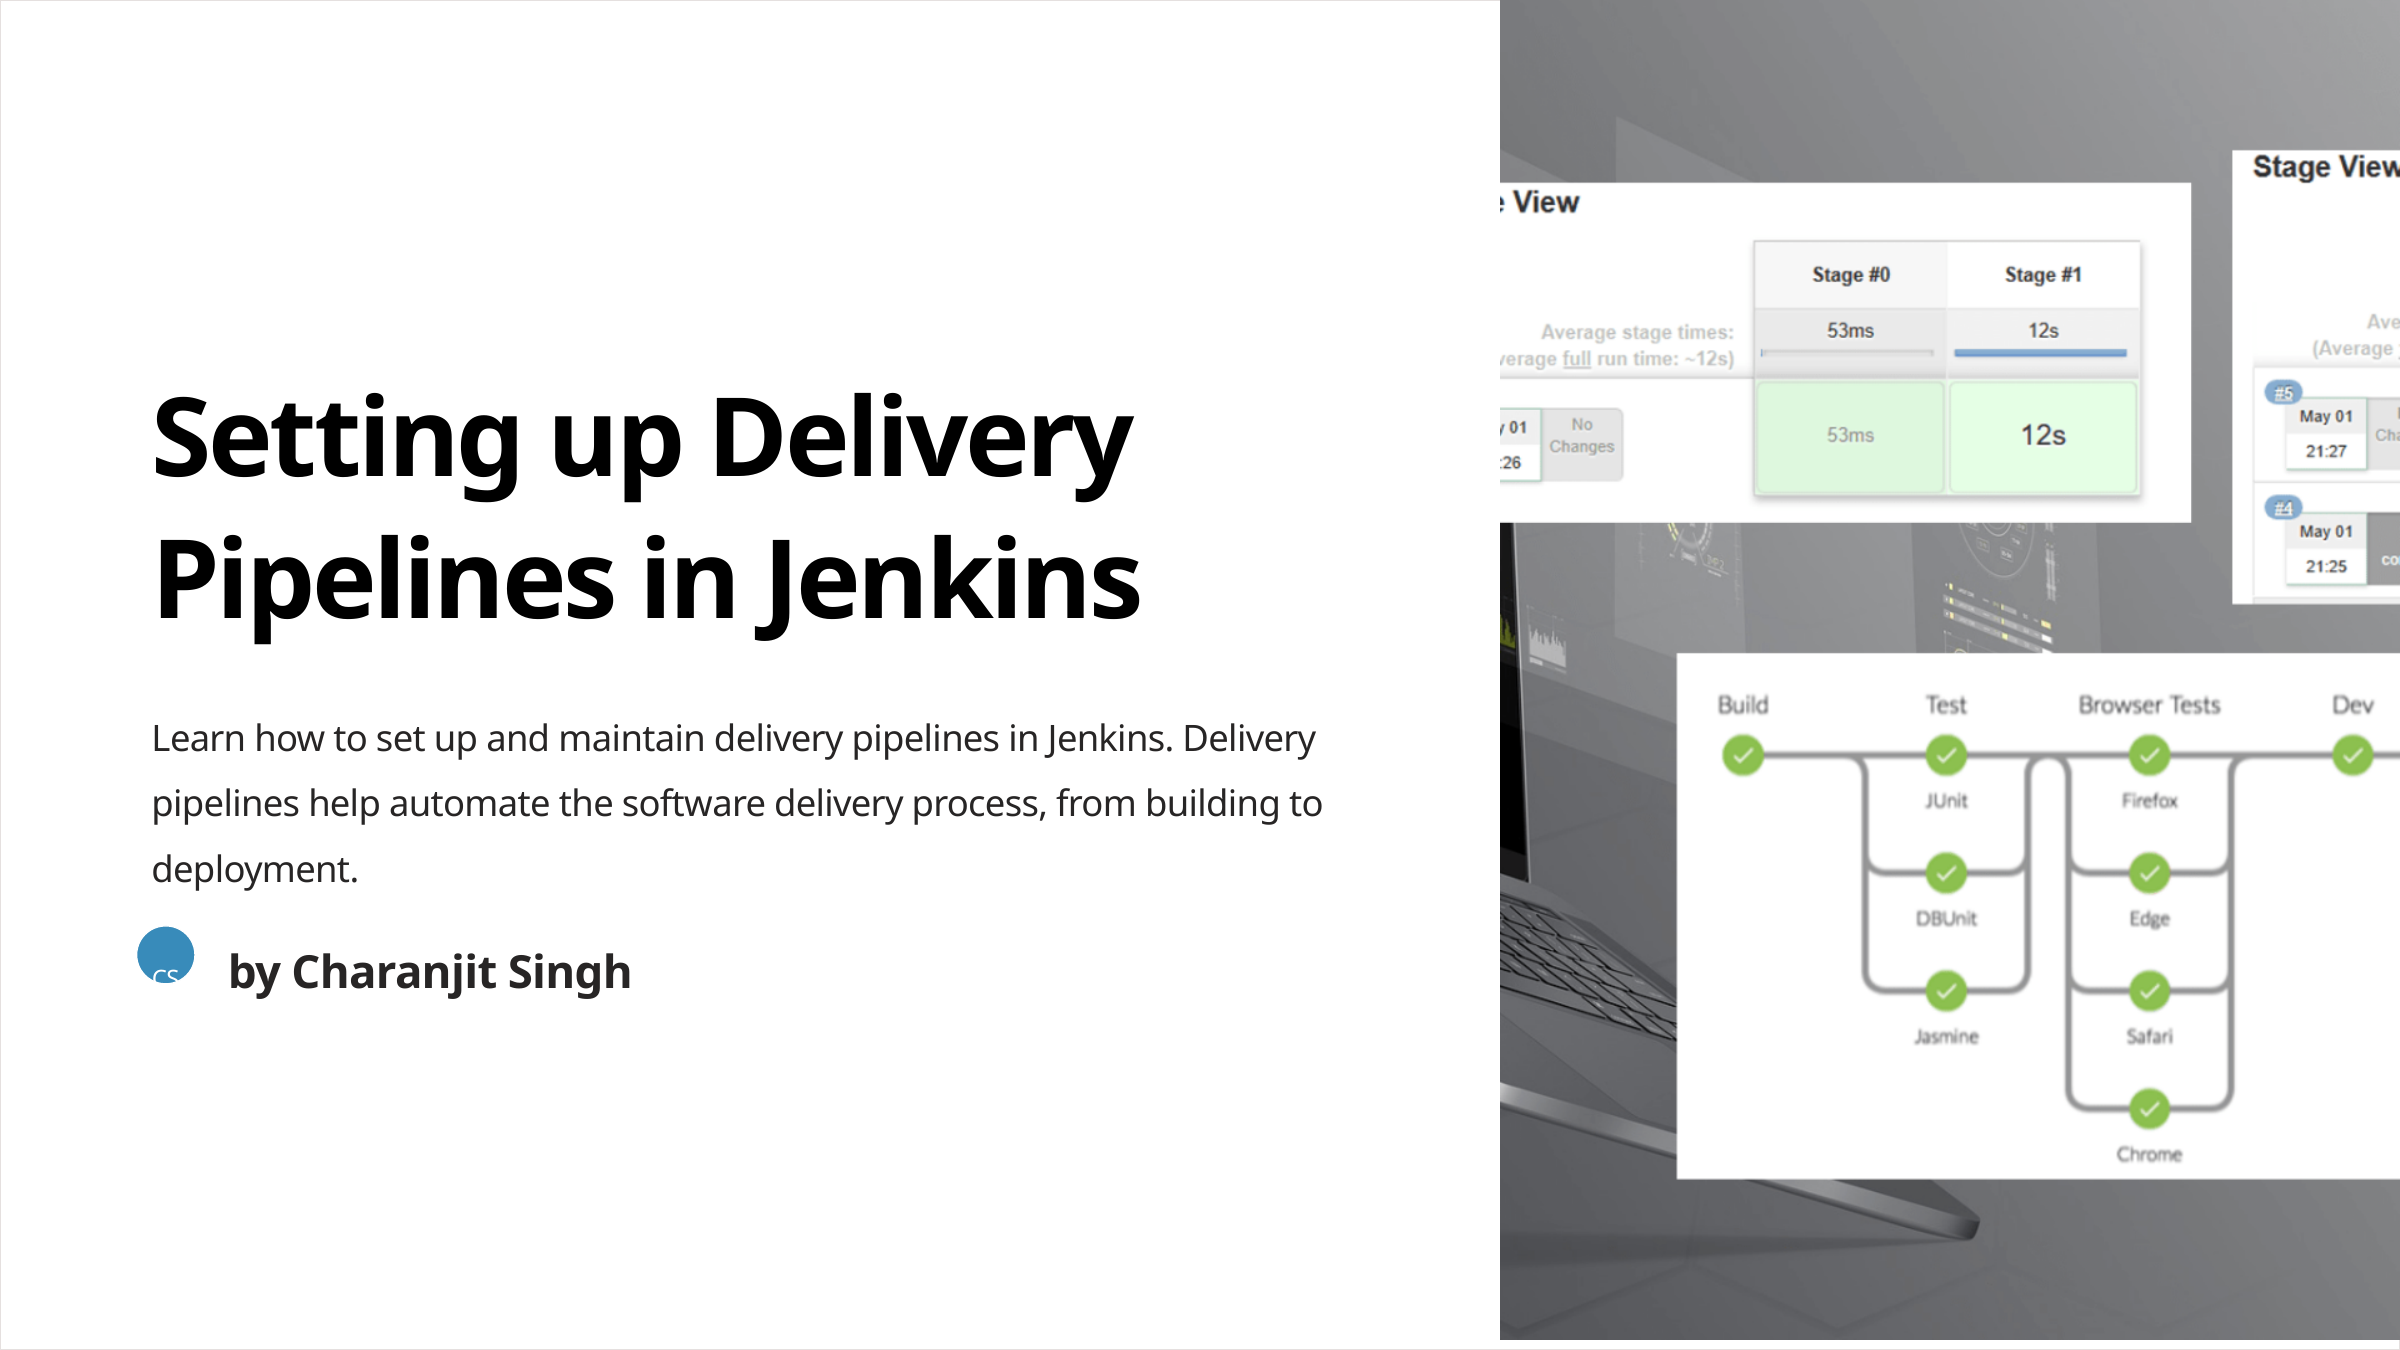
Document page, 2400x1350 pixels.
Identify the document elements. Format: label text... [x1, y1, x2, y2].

text_box [182, 930, 195, 979]
text_box [136, 931, 149, 979]
text_box Setting up Delivery Pipelines in Jenkins [136, 348, 1364, 632]
picture [1499, 0, 2400, 1340]
text_box CS [149, 925, 182, 985]
text_box [0, 0, 2400, 1350]
text_box Learn how to set up and maintain delivery pipelines in Jenkins. Delivery pipelines help automate the software delivery process, from building to deployment. [136, 685, 1364, 881]
text_box by Charanjit Singh [213, 926, 607, 991]
